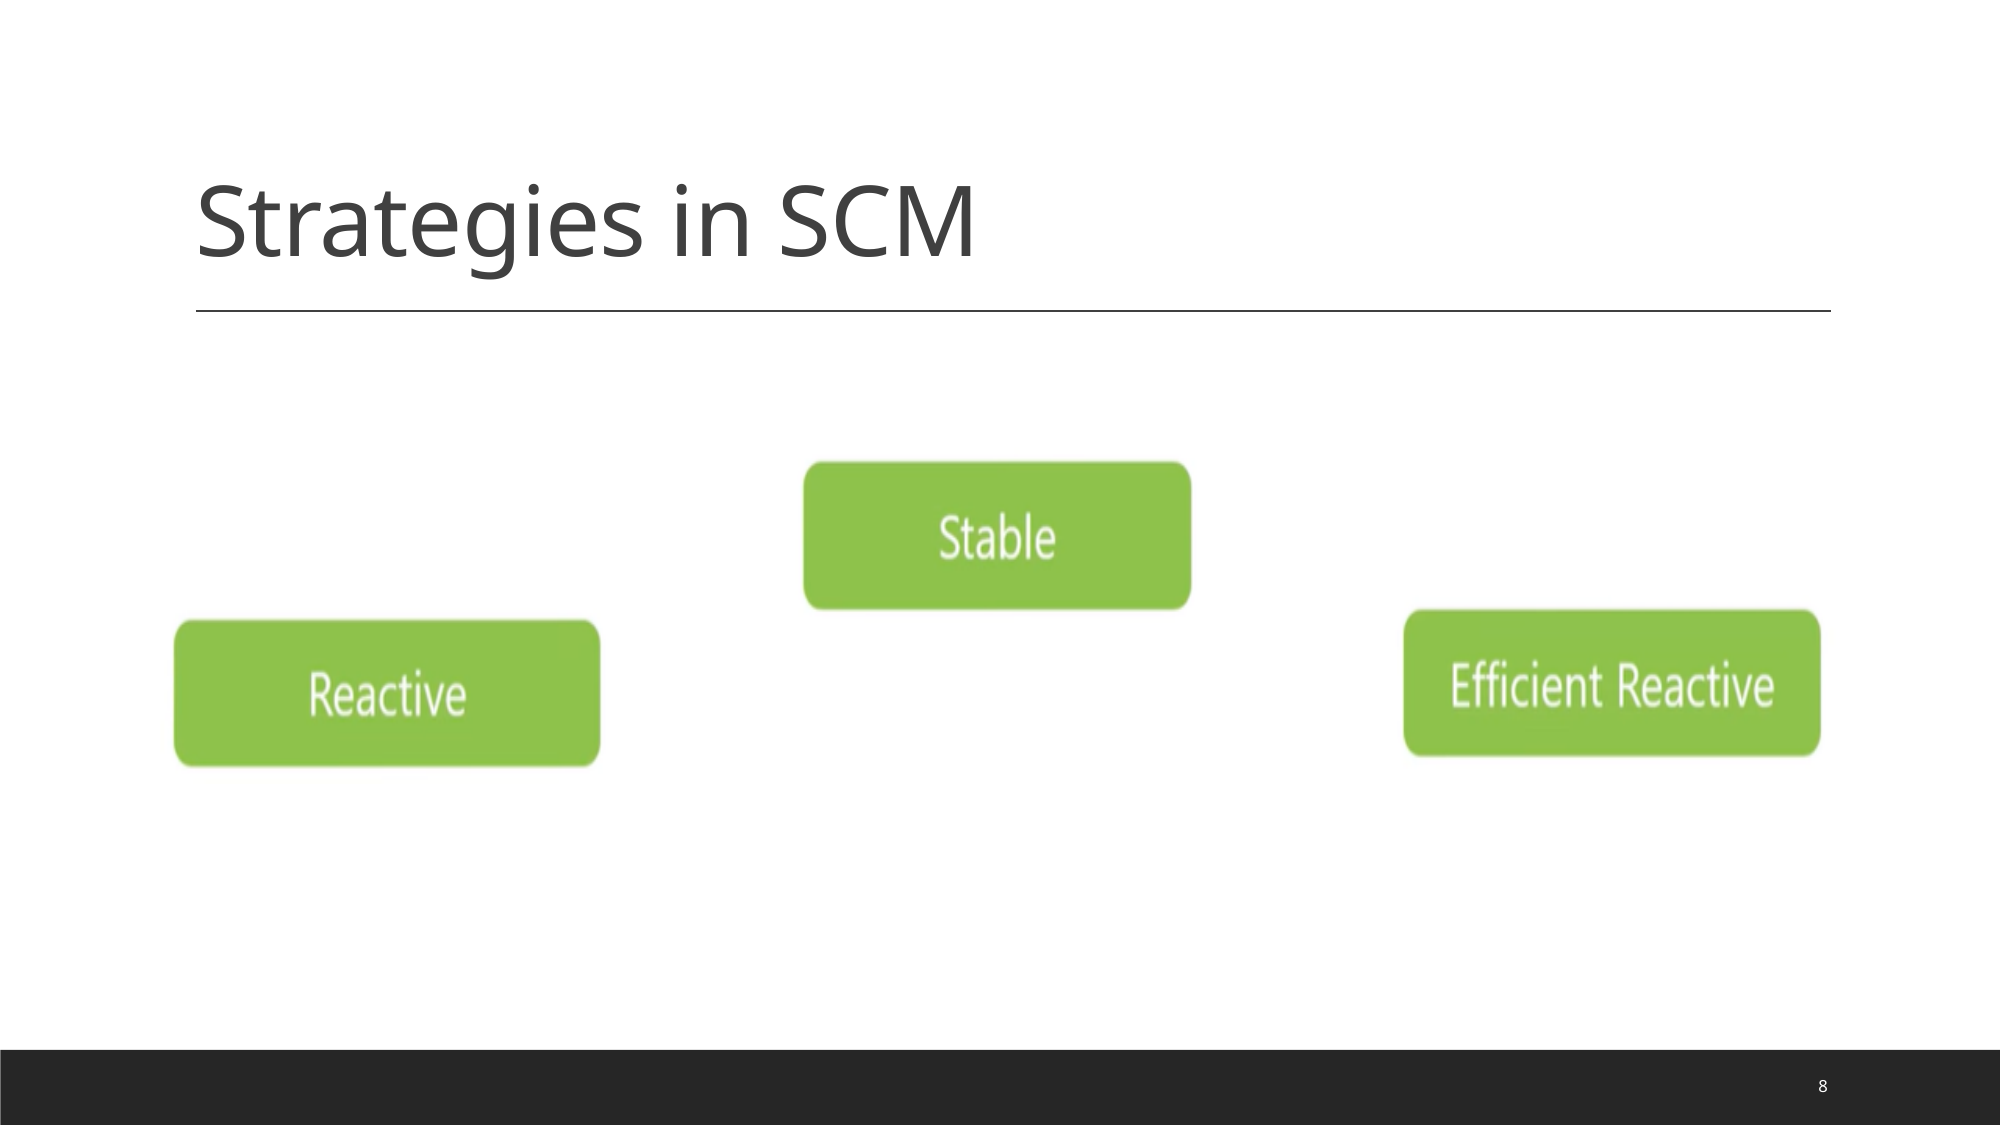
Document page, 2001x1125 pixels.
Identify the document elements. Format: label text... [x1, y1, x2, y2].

picture [159, 437, 1841, 784]
title Strategies in SCM [180, 47, 1830, 285]
slide_number 8 [1803, 1057, 1932, 1118]
